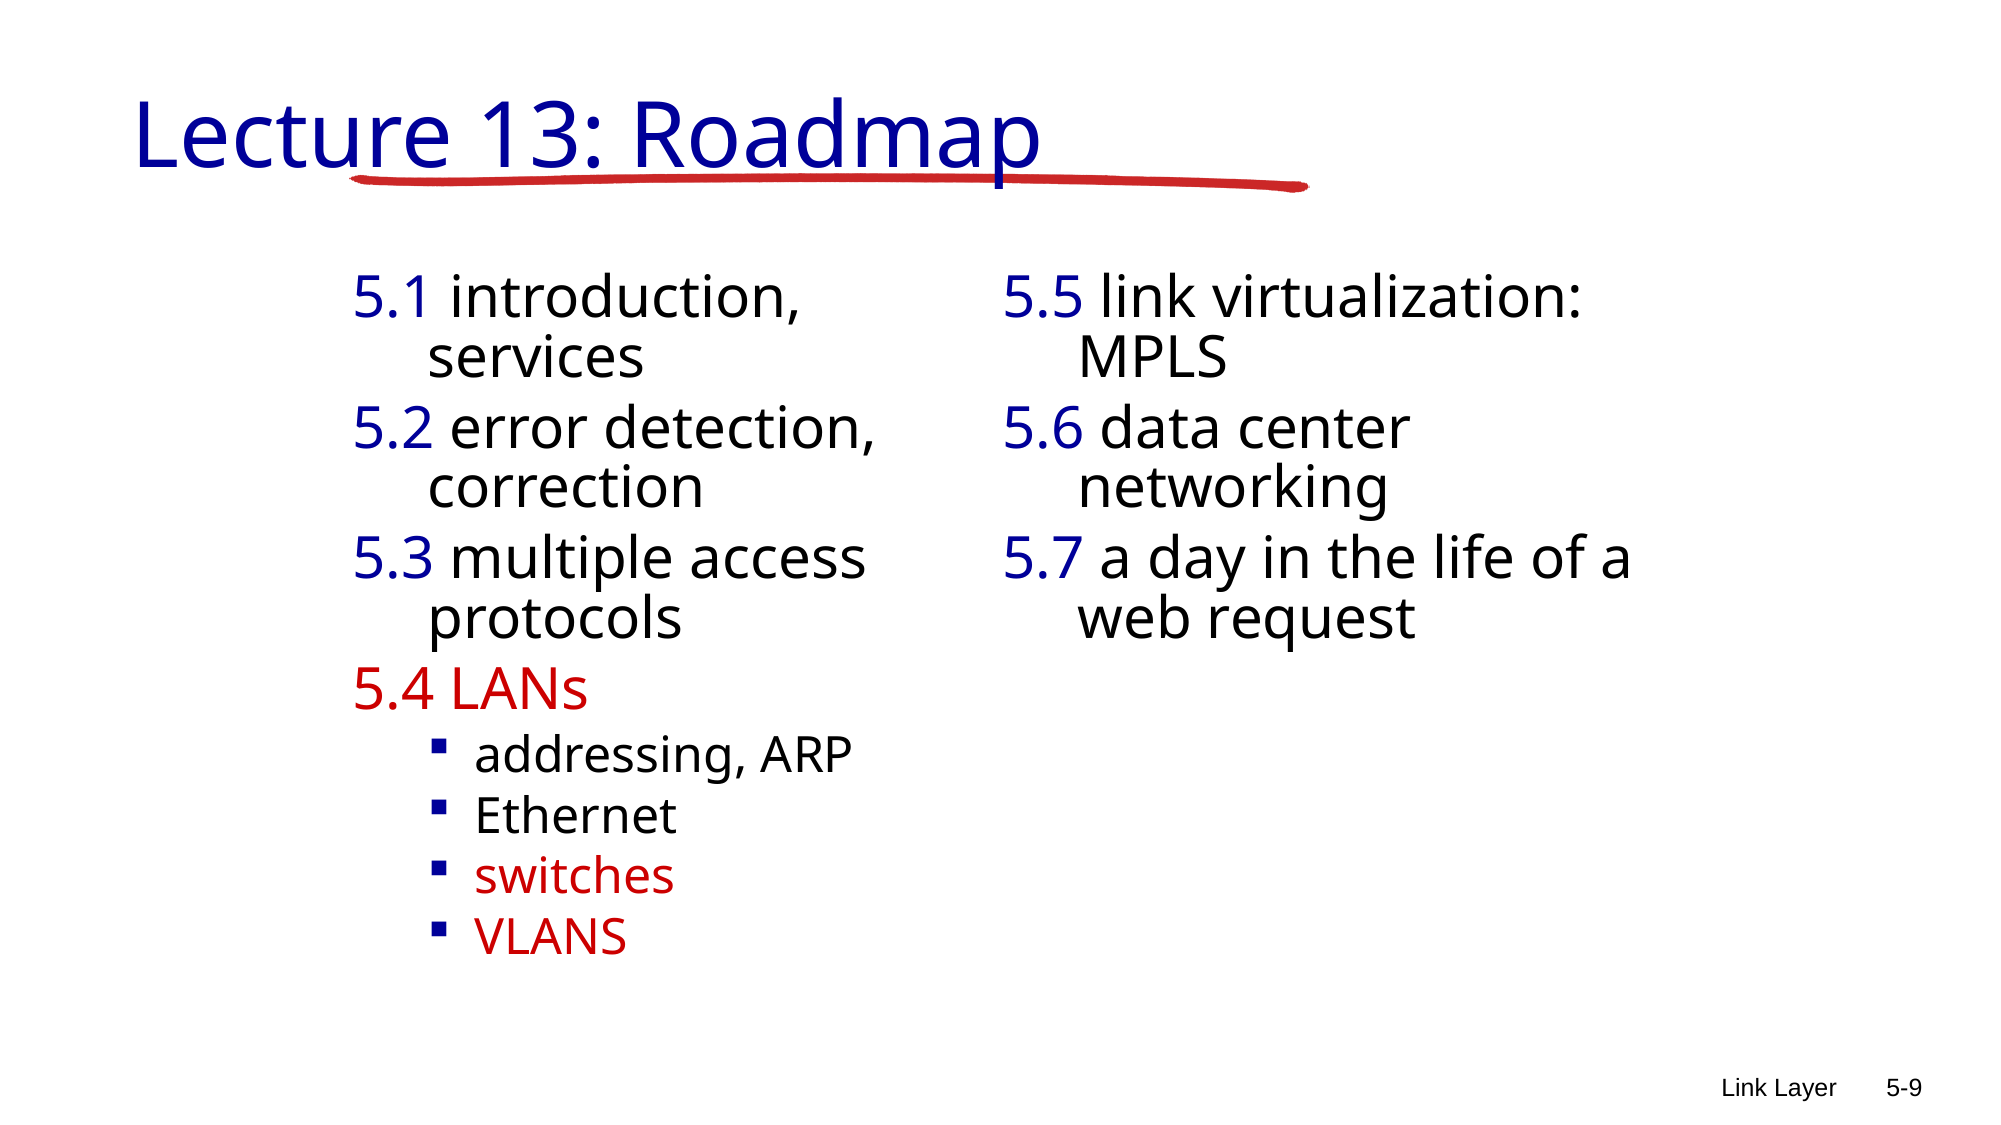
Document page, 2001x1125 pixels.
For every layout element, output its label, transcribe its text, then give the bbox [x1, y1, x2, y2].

slide_number 5-9 [1789, 1064, 1938, 1125]
list 5.5 link virtualization: MPLS 5.6 data center networking 5.7 a day in the life of a web request [987, 262, 1653, 1025]
title Lecture 13: Roadmap [116, 37, 1817, 225]
footer Link Layer [1218, 1064, 1789, 1125]
picture [344, 168, 1321, 198]
list 5.1 introduction, services 5.2 error detection, correction 5.3 multiple access protocols 5.4 LANs addressing, ARP Ethernet switches VLANS [337, 262, 981, 1025]
